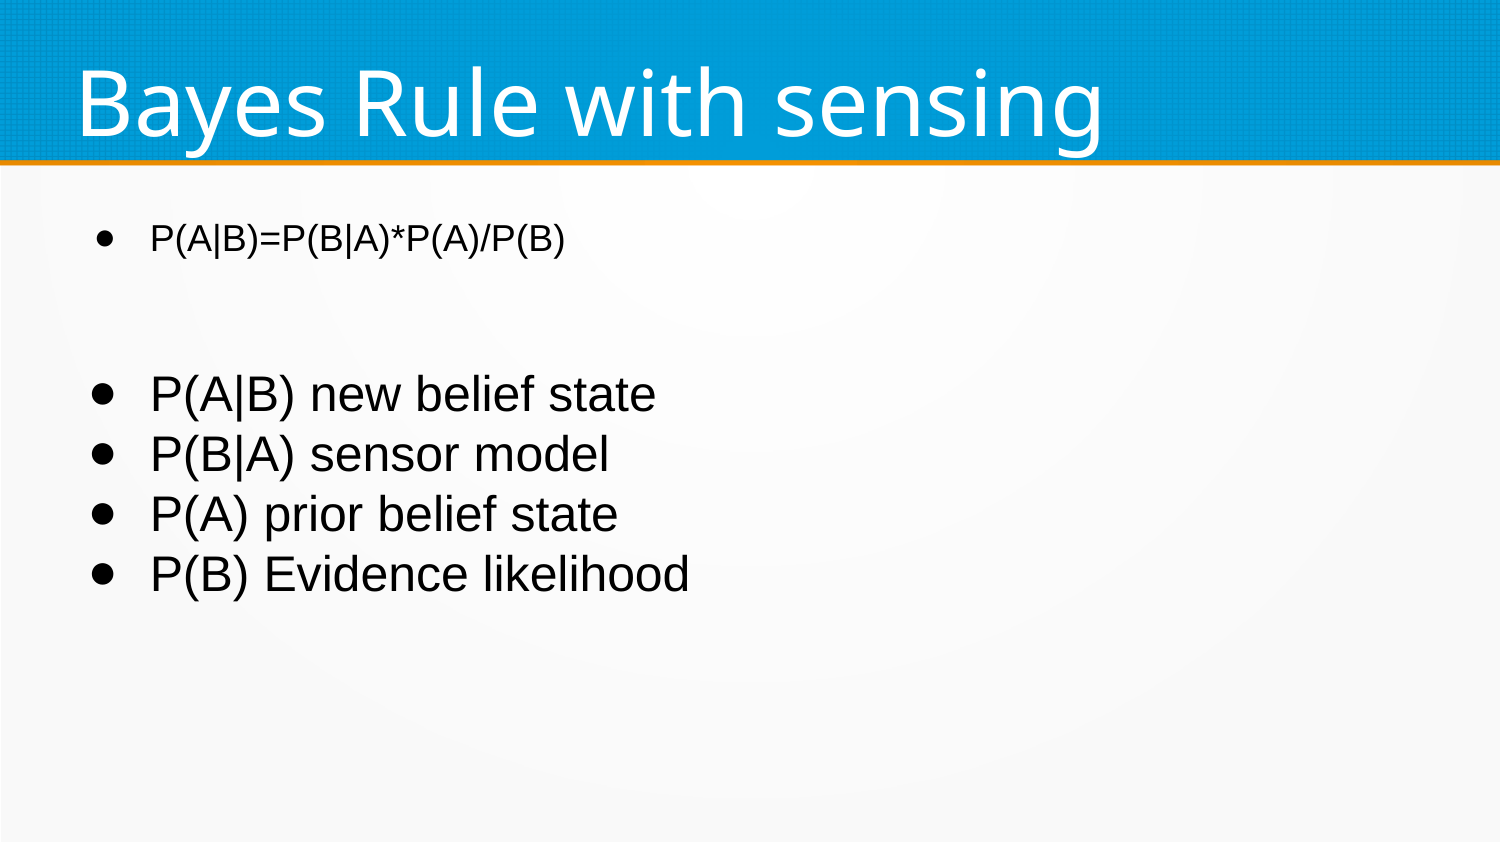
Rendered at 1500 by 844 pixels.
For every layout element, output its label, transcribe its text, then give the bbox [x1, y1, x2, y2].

picture [0, 161, 1500, 844]
text_box P(A|B)=P(B|A)*P(A)/P(B) P(A|B) new belief state P(B|A) sensor model P(A) prior belief state P(B) Evidence likelihood [74, 214, 1418, 735]
text_box Bayes Rule with sensing [74, 13, 1425, 155]
